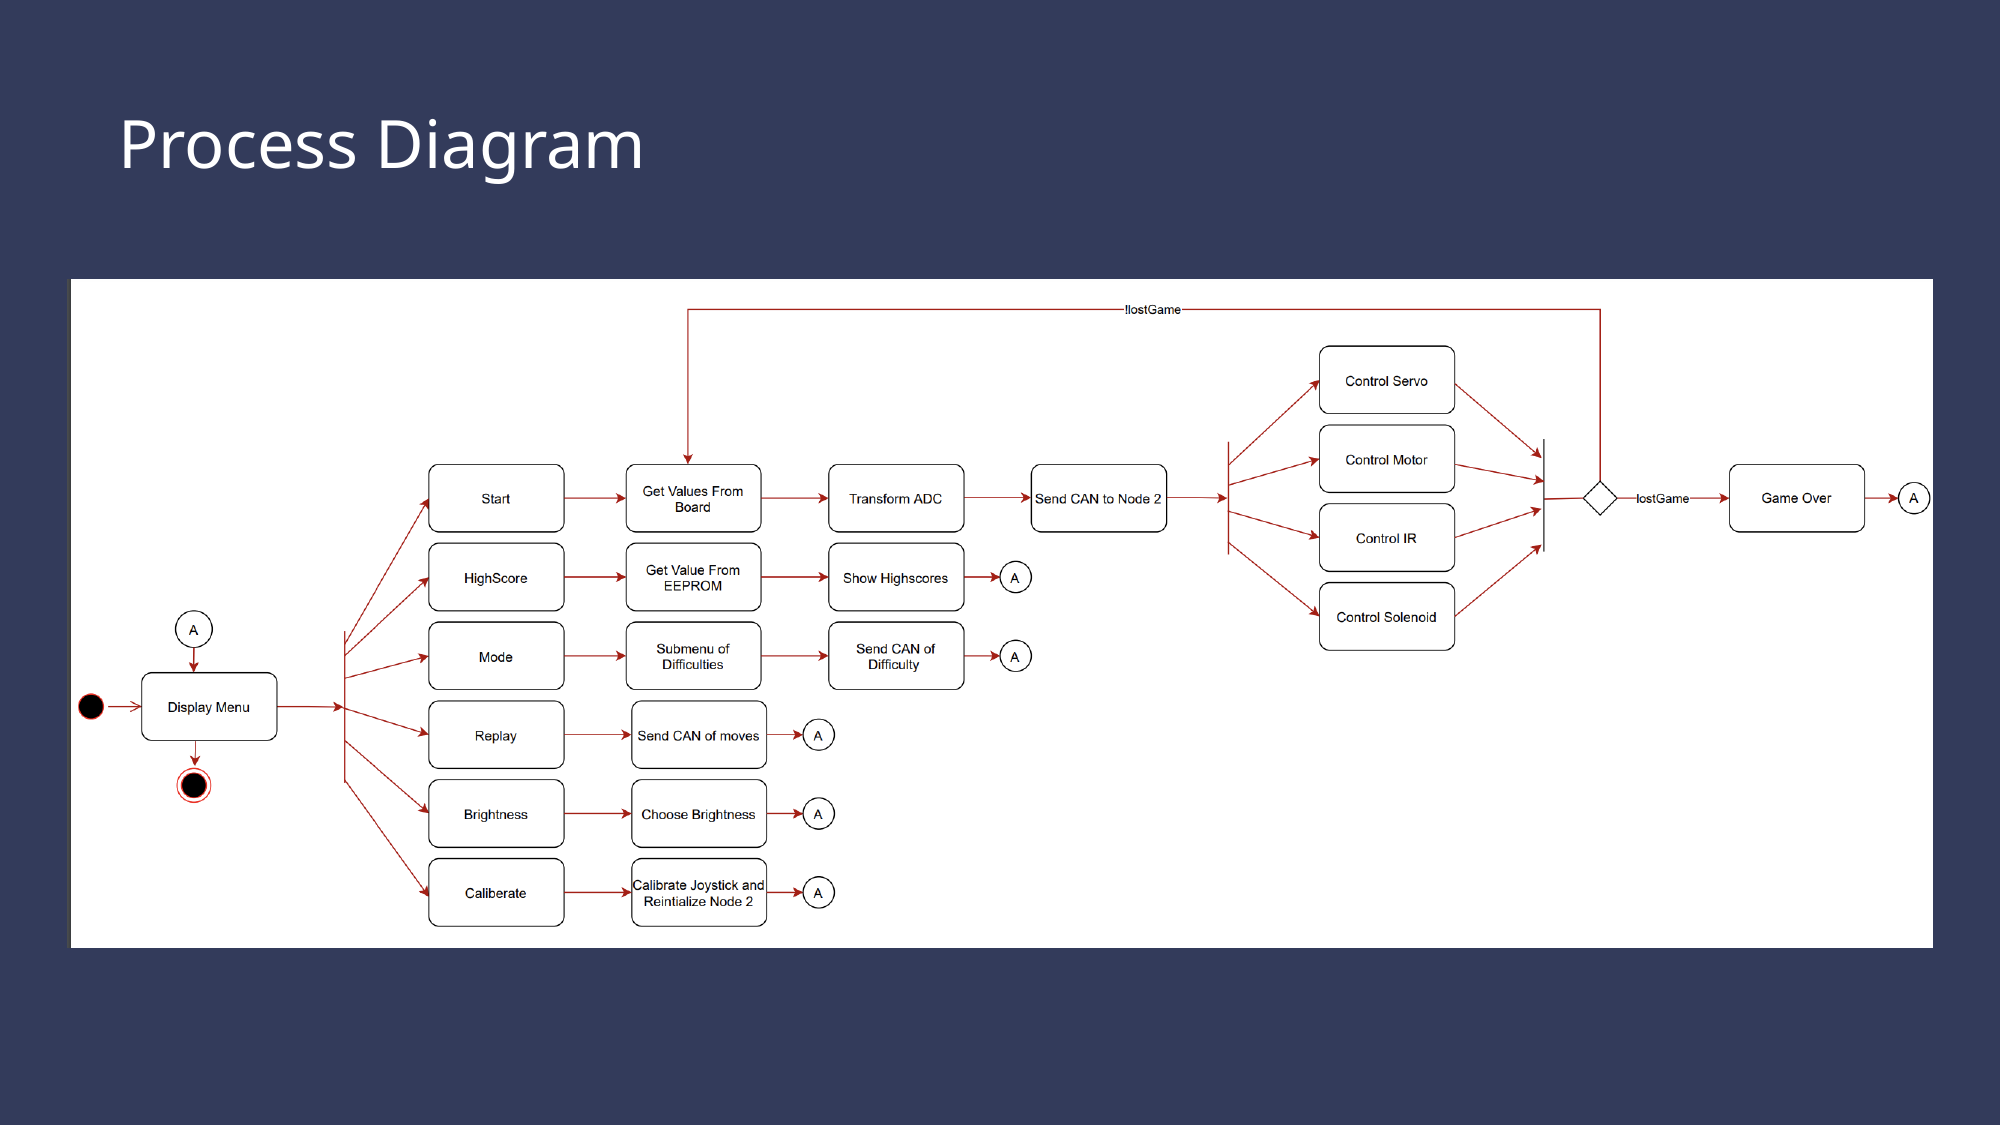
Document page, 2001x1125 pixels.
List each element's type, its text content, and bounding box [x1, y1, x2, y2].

title Process Diagram [118, 101, 1878, 279]
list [67, 279, 1933, 948]
